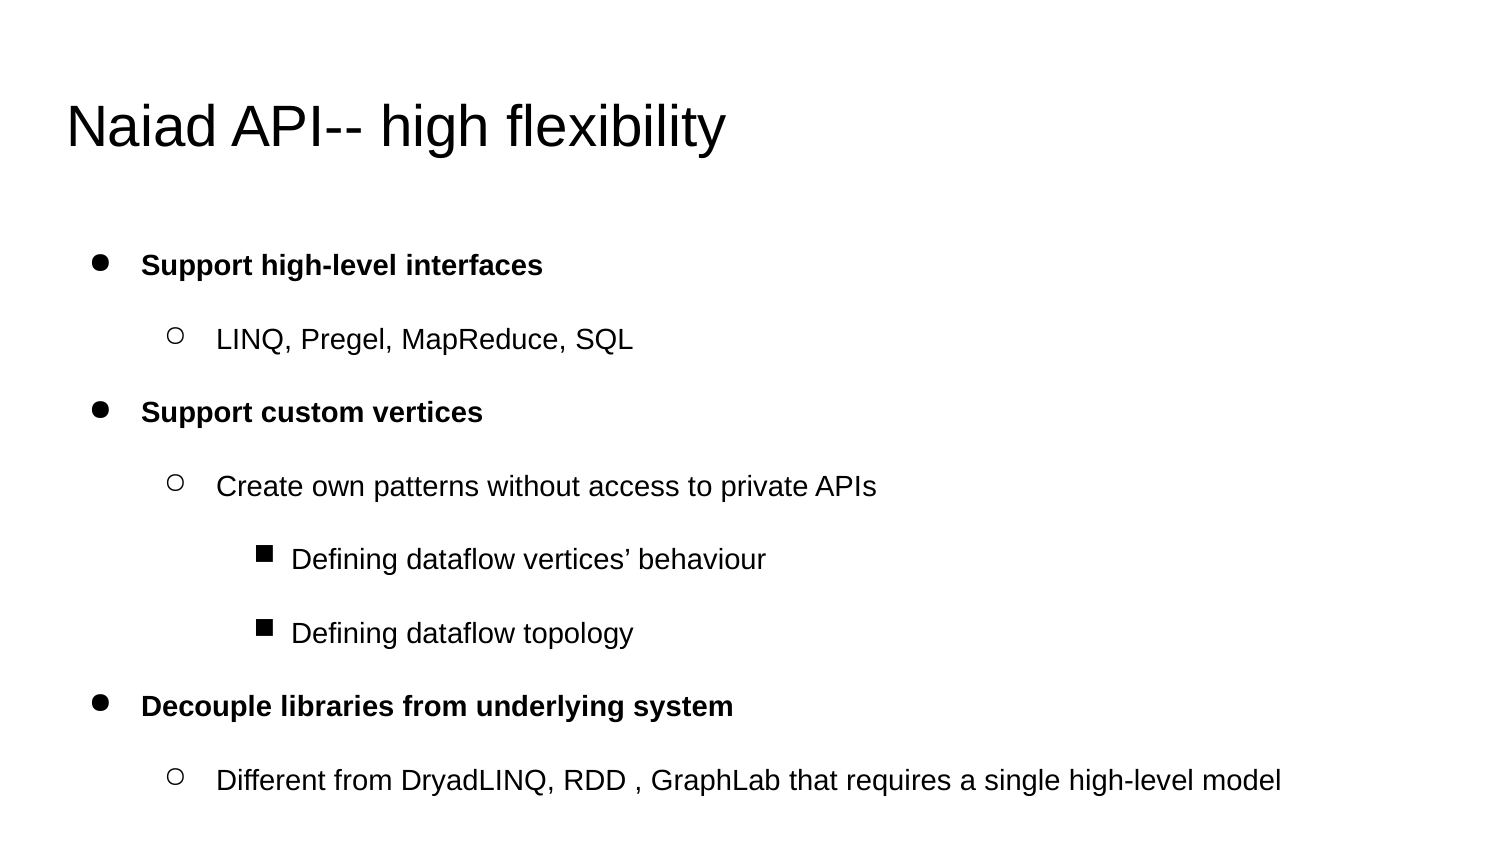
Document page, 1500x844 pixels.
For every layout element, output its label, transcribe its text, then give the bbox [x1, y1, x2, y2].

list Support high-level interfaces LINQ, Pregel, MapReduce, SQL Support custom vertices Create own patterns without access to private APIs Defining dataflow vertices’ behaviour Defining dataflow topology Decouple libraries from underlying system Different from DryadLINQ, RDD , GraphLab that requires a single high-level model [51, 226, 1449, 737]
title Naiad API-- high flexibility [51, 72, 1449, 167]
